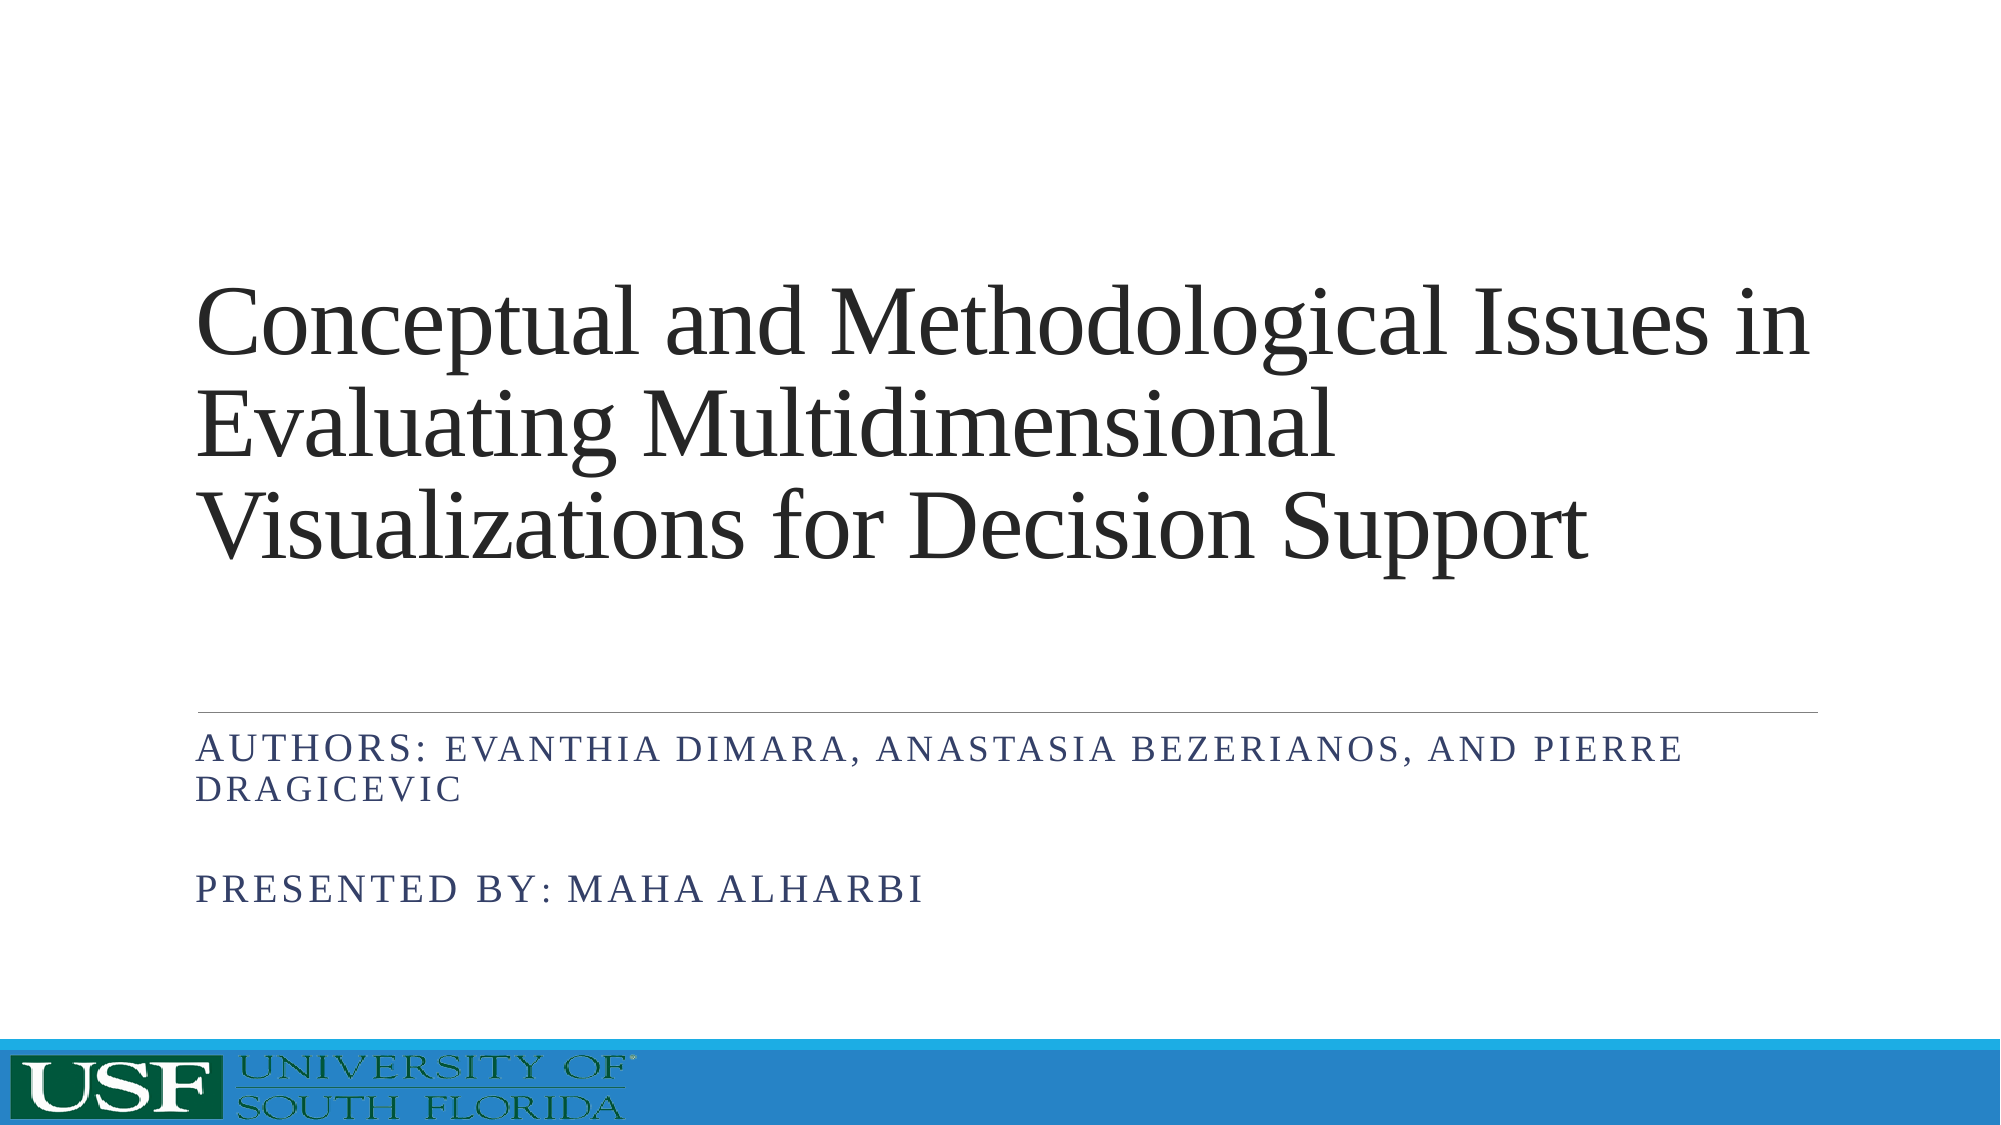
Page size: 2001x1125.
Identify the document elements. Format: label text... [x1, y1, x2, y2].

subtitle Authors: Evanthia Dimara, Anastasia Bezerianos, and Pierre Dragicevic Presented by: Maha Alharbi [180, 718, 1830, 923]
picture [0, 936, 693, 1125]
title Conceptual and Methodological Issues in Evaluating Multidimensional Visualizations for Decision Support [180, 135, 1830, 587]
